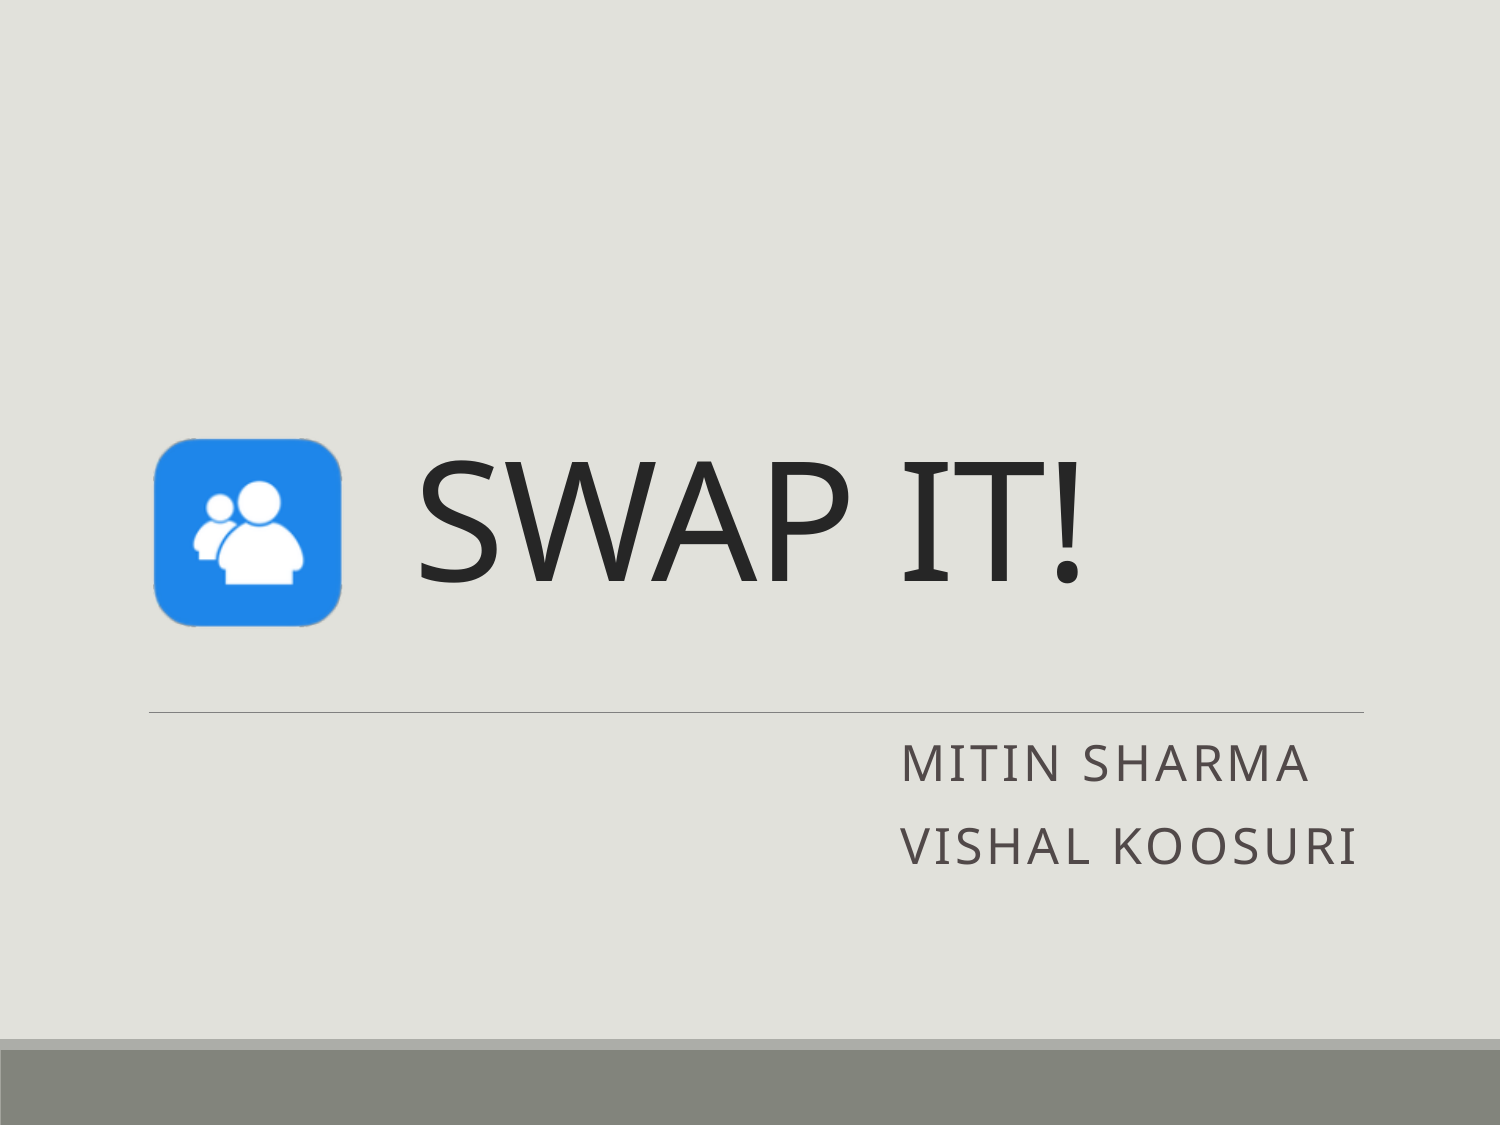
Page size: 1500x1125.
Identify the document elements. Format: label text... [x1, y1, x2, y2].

list Mitin sharma Vishal koosuri [135, 730, 1373, 918]
picture [135, 420, 362, 647]
title SWAP IT! [248, 101, 1314, 624]
